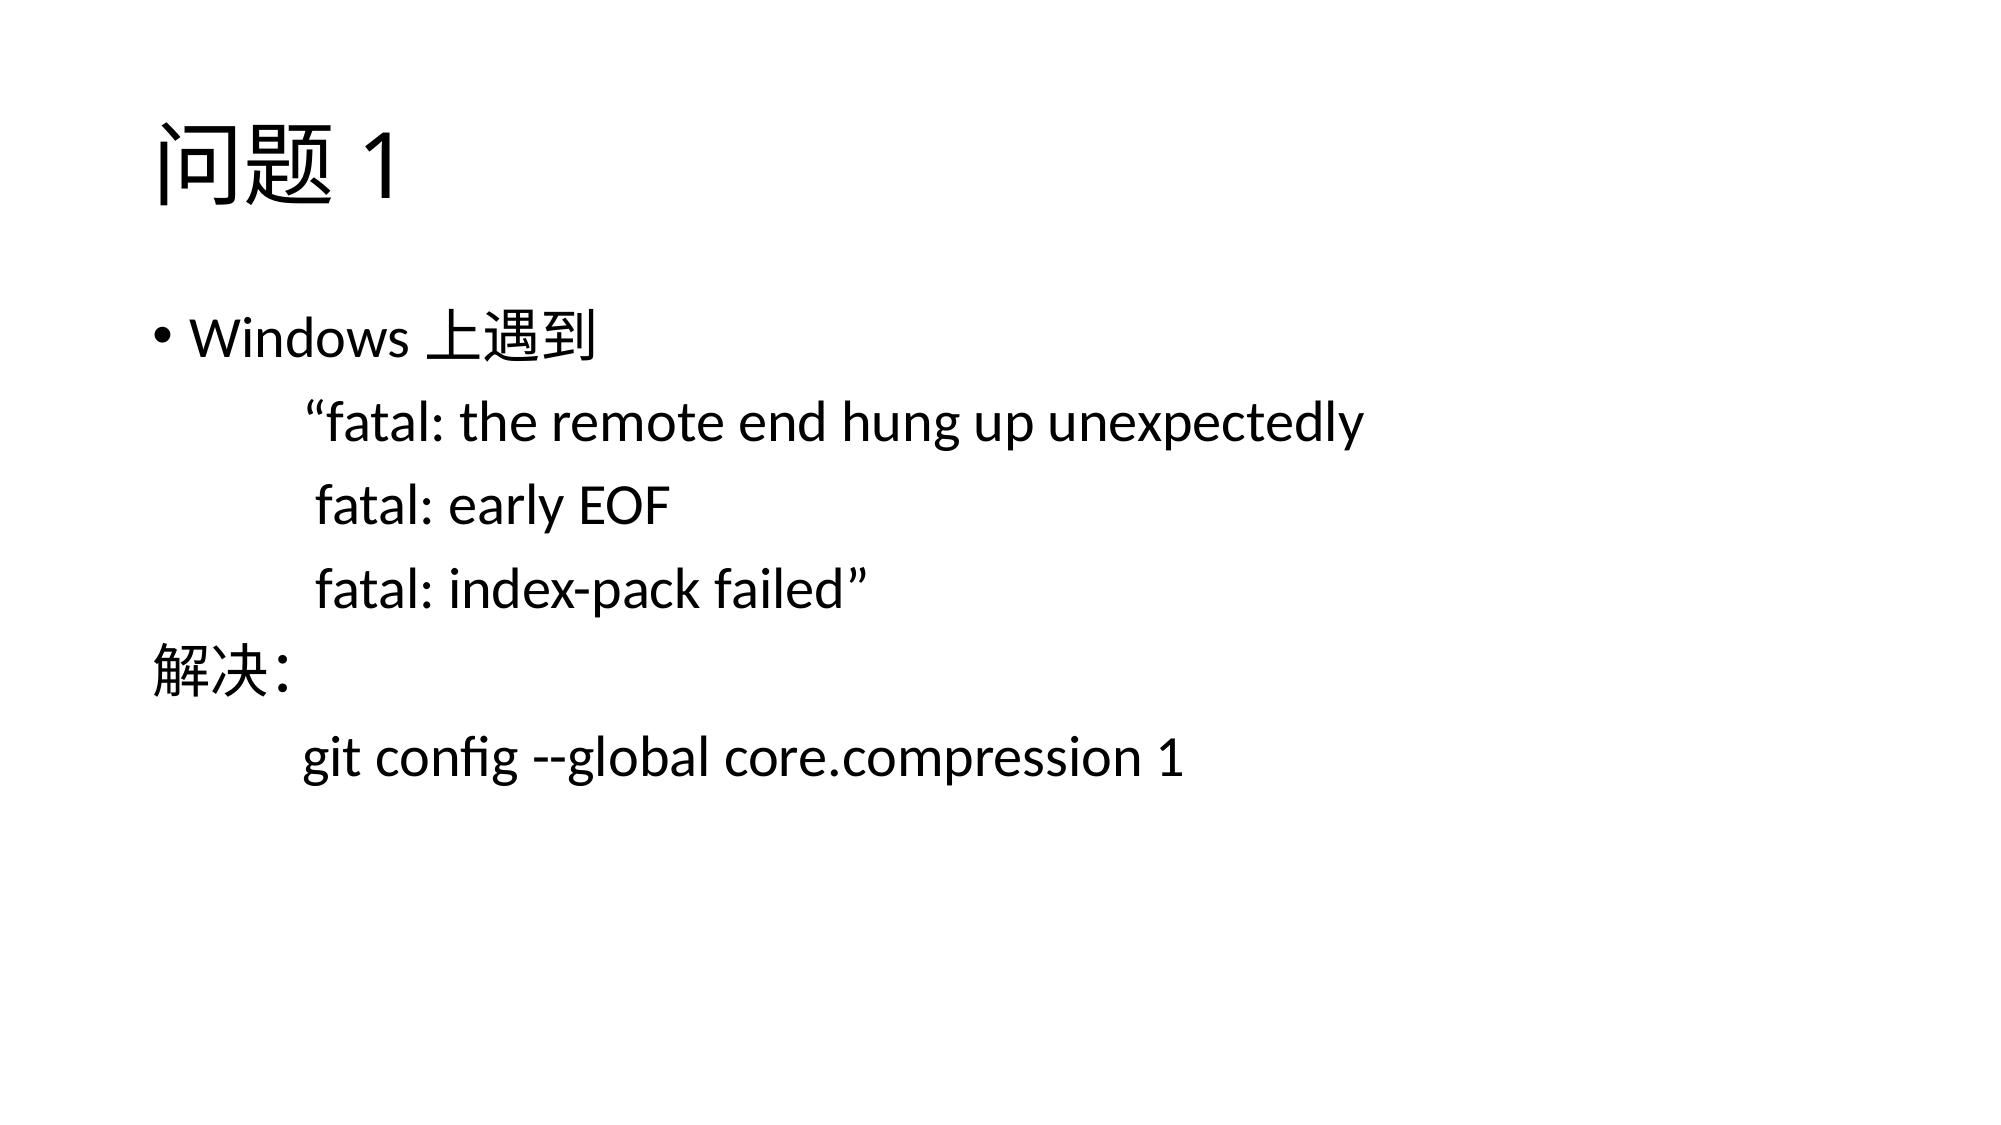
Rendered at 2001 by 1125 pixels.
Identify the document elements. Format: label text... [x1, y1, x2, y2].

text_box 问题1 [137, 59, 1863, 278]
text_box Windows上遇到 “fatal: the remote end hung up unexpectedly fatal: early EOF fatal: index-pack failed” 解决： git config --global core.compression 1 [137, 299, 1863, 1014]
